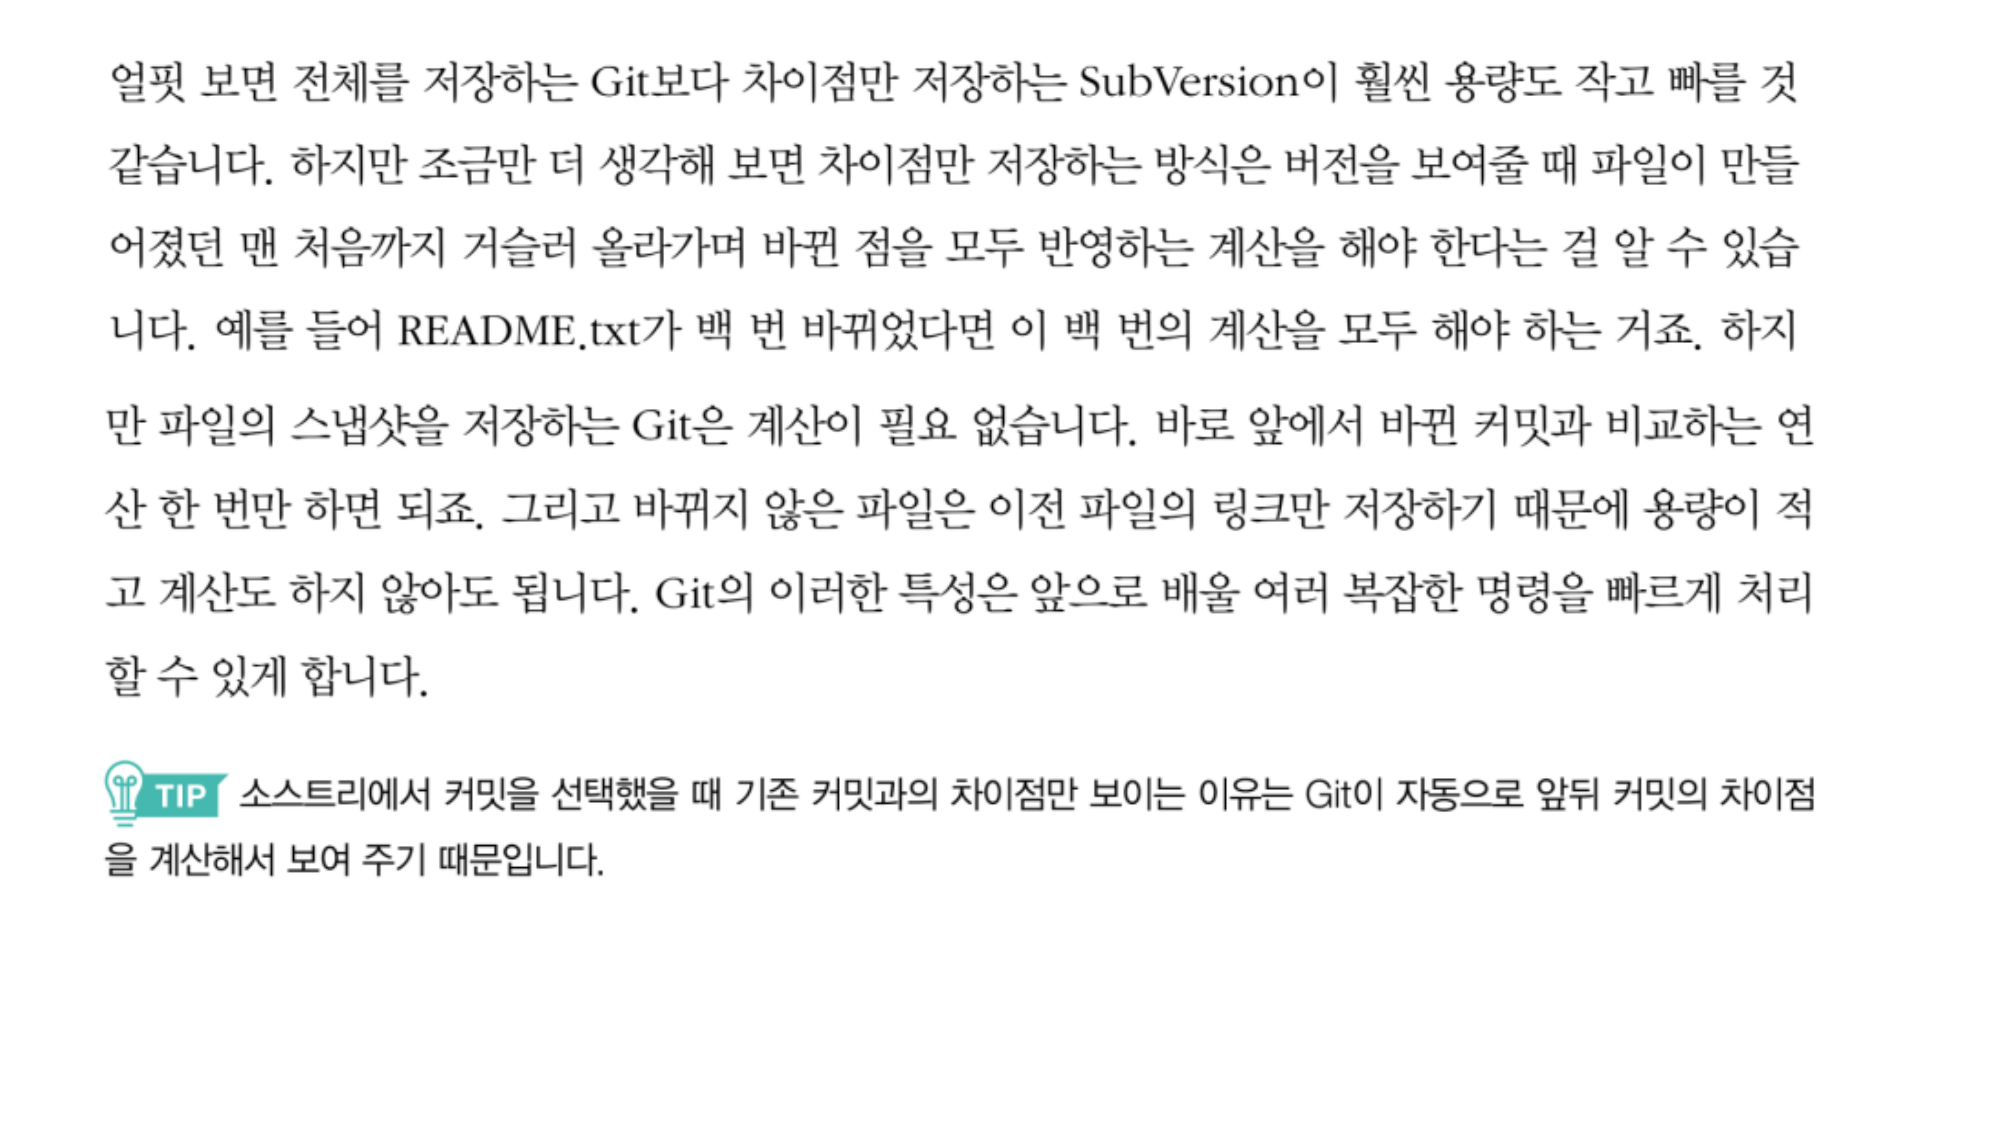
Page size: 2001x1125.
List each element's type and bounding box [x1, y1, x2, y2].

picture [60, 27, 1891, 924]
